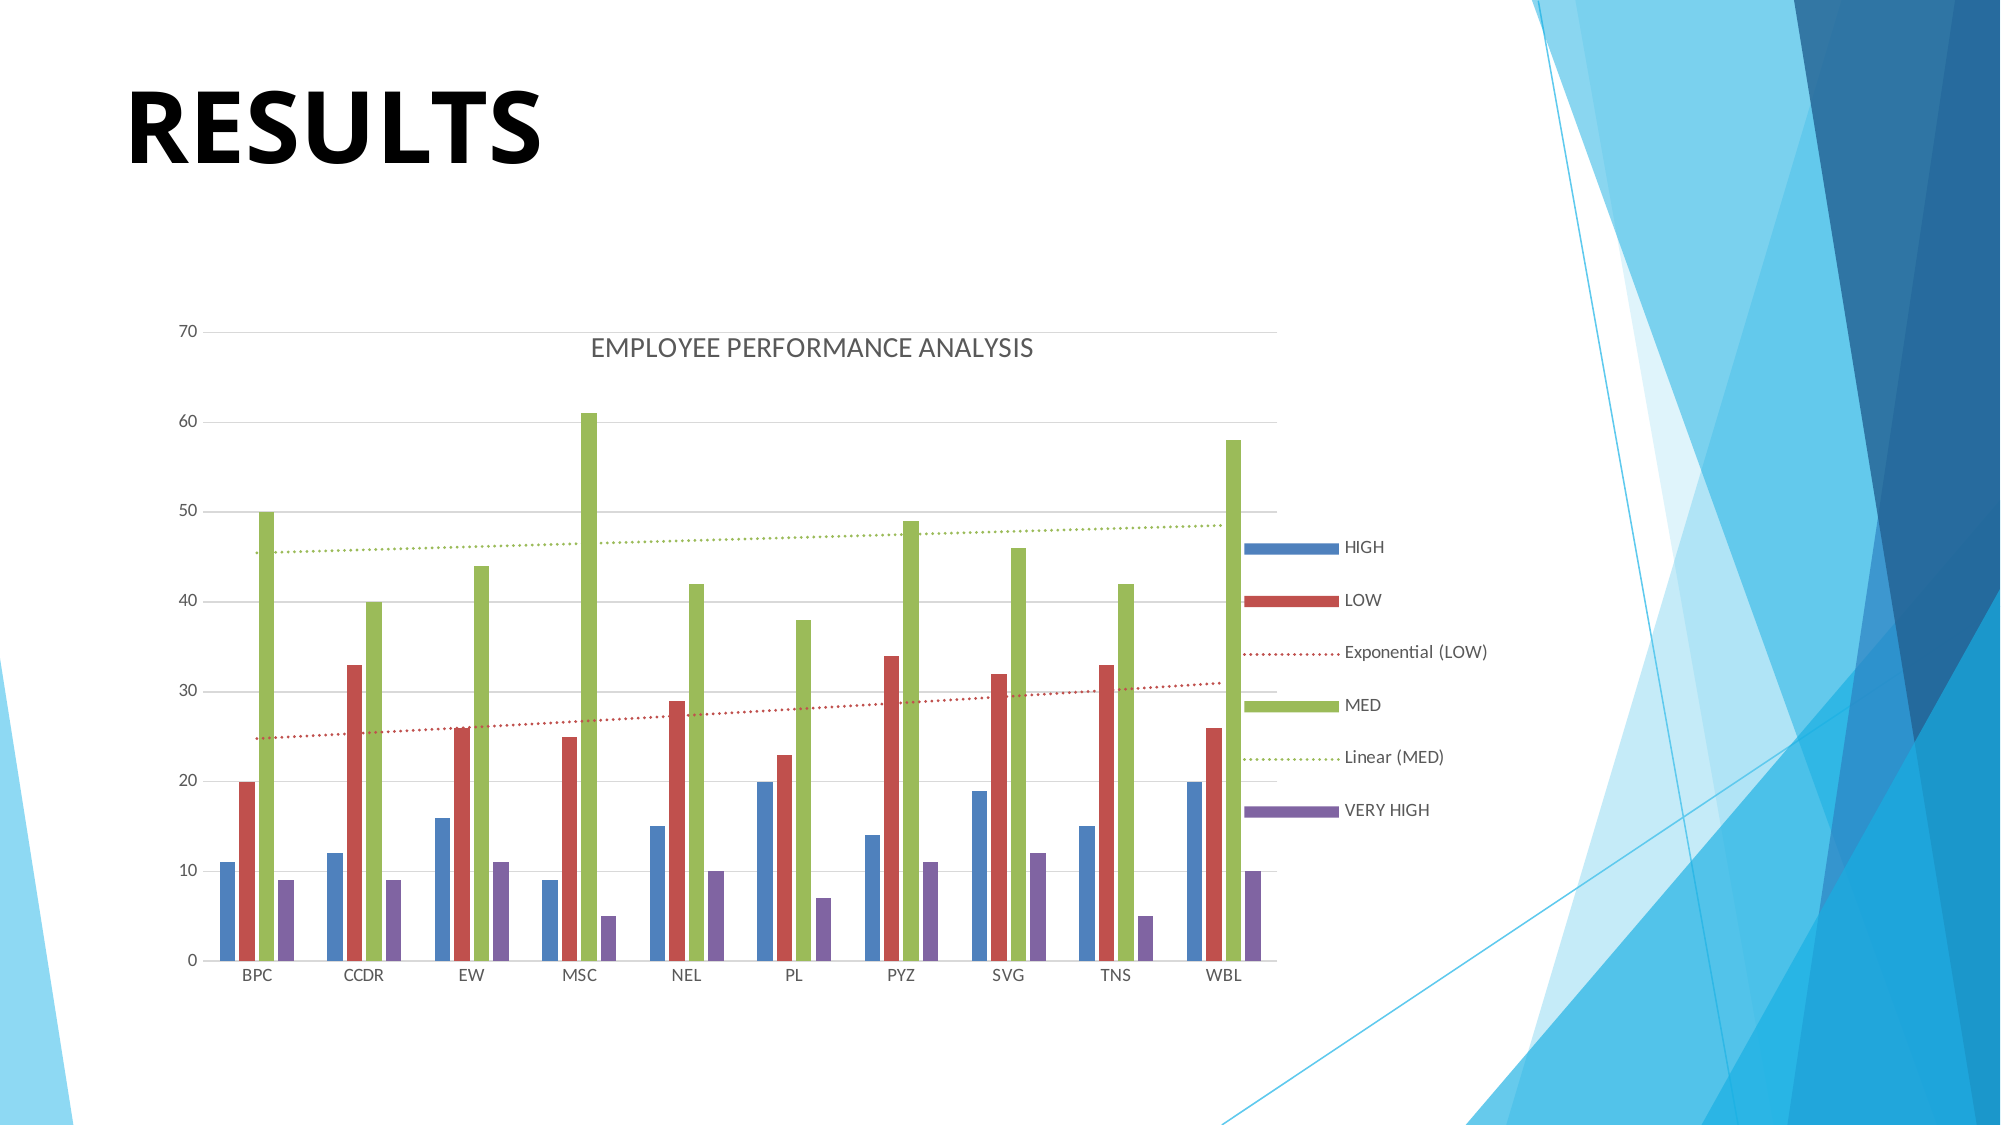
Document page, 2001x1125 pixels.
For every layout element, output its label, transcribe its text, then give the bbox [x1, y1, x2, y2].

chart [149, 237, 1576, 1002]
title RESULTS [123, 63, 1877, 188]
